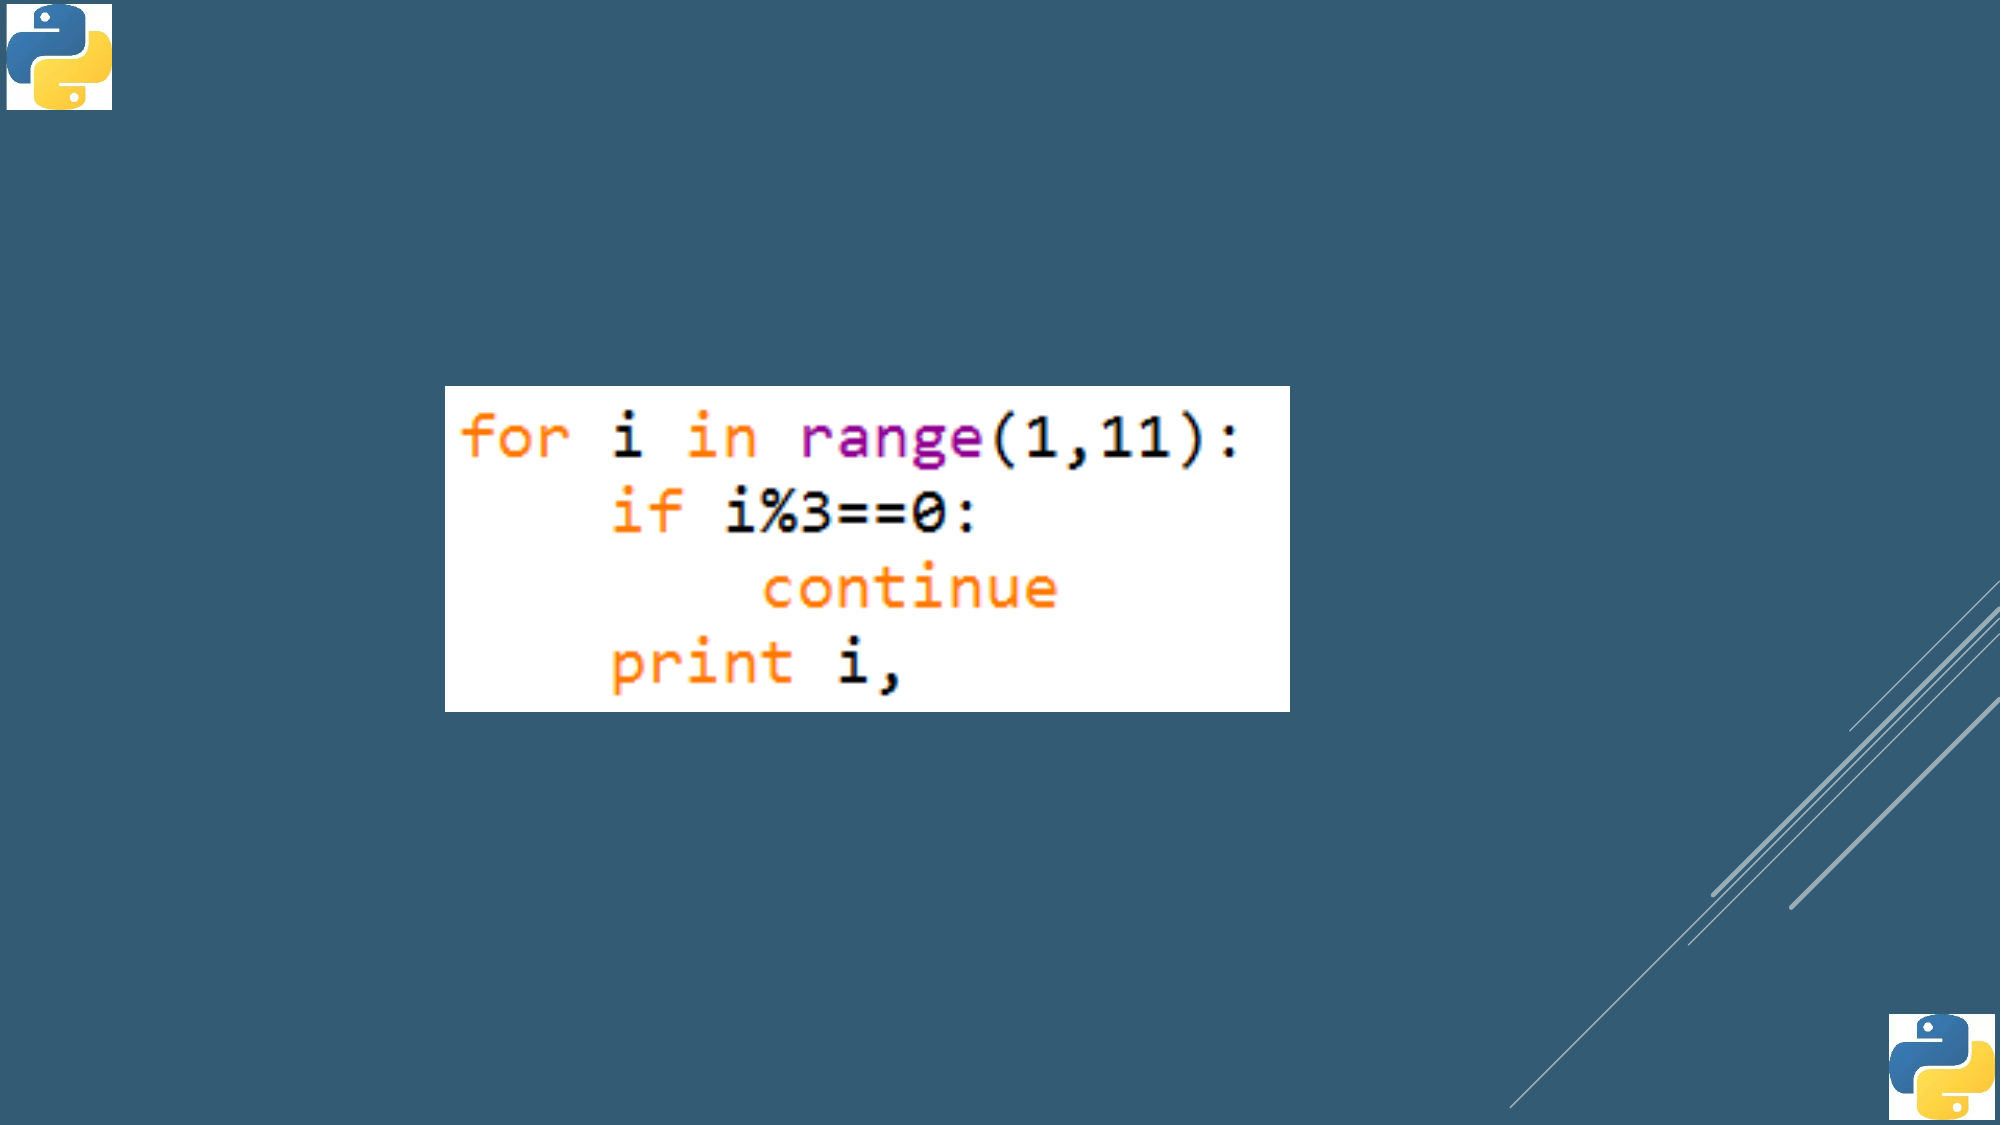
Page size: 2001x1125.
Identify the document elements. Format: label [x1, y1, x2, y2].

picture [1889, 1014, 1995, 1120]
picture [6, 4, 112, 110]
picture [445, 386, 1290, 712]
